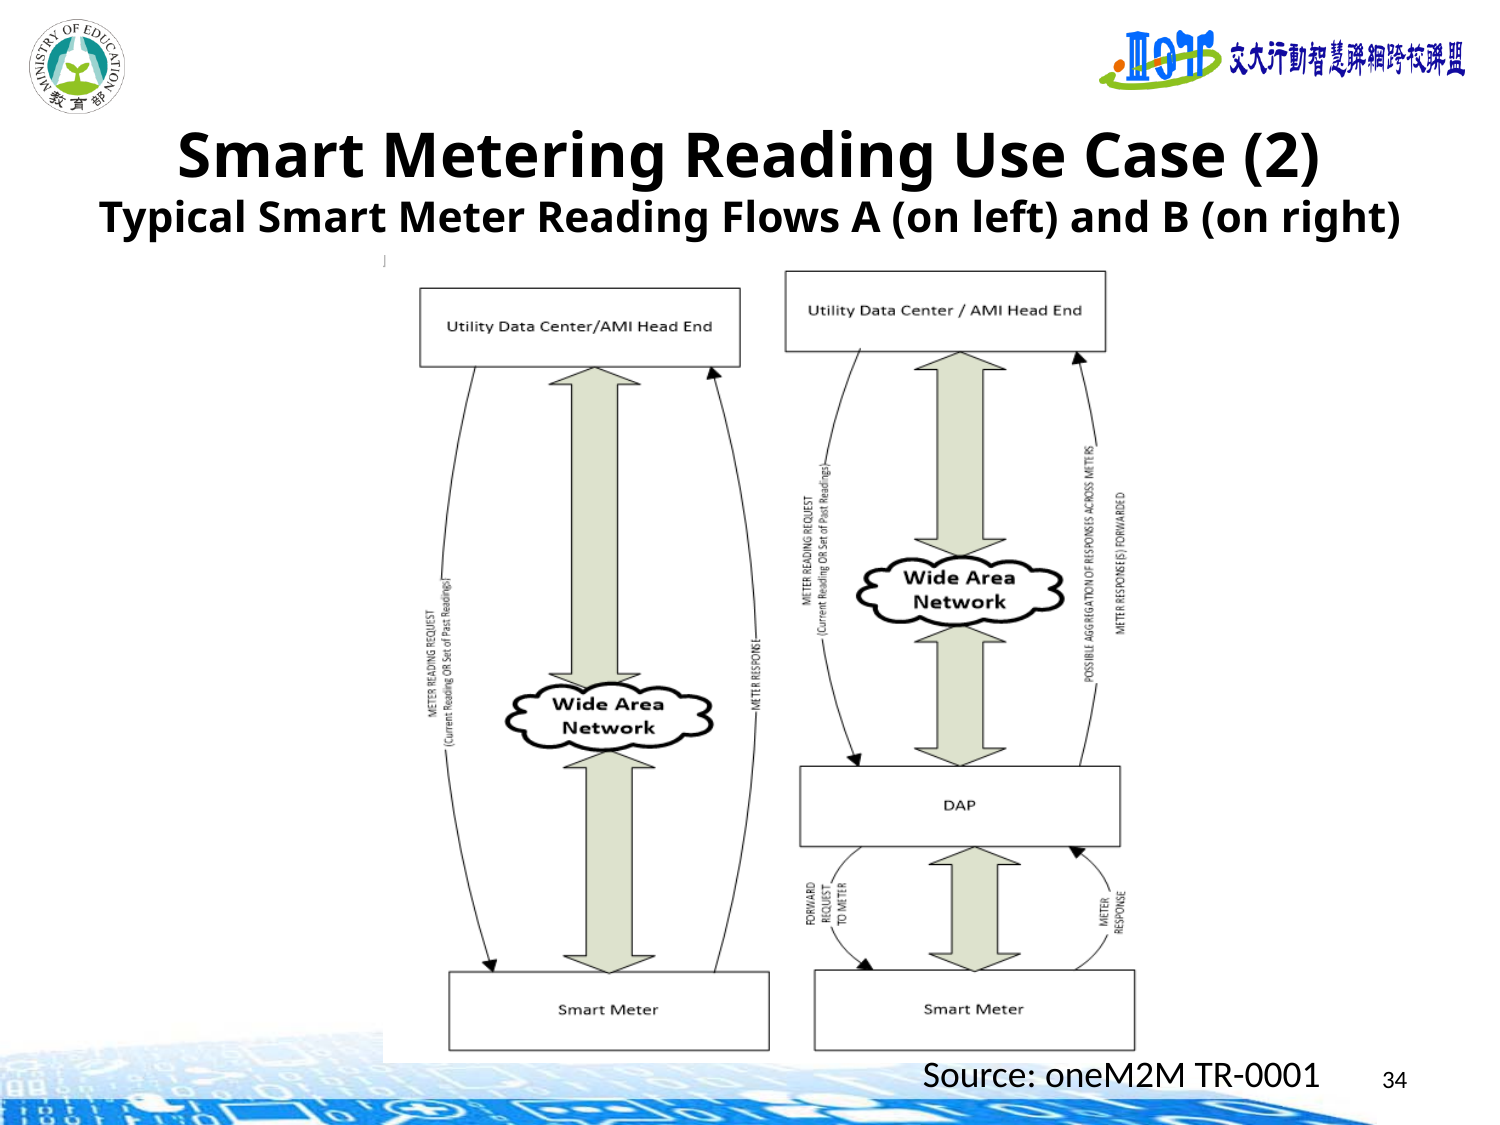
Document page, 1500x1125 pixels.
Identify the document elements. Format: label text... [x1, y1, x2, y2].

title Smart Metering Reading Use Case (2) Typical Smart Meter Reading Flows A (on left) and B (on right) [75, 101, 1425, 256]
picture [29, 19, 125, 114]
text_box Source: oneM2M TR-0001 [908, 1042, 1336, 1103]
picture [1099, 30, 1465, 90]
slide_number 34 [1367, 1056, 1464, 1117]
picture [0, 255, 1377, 1125]
